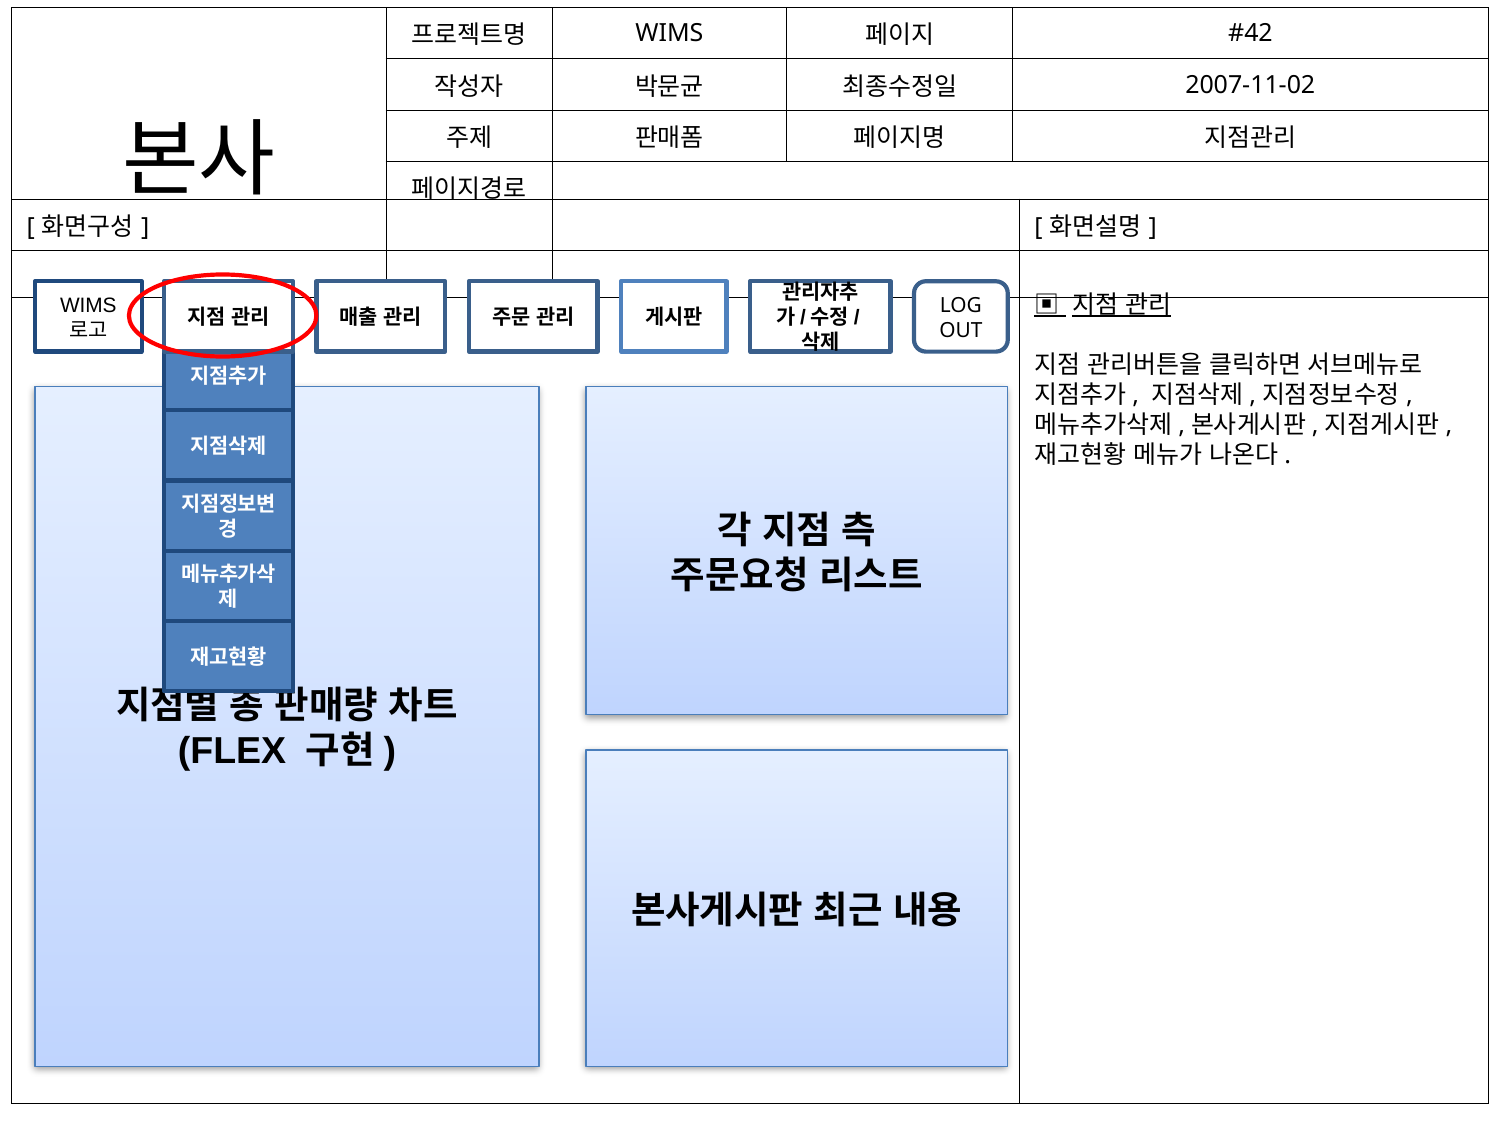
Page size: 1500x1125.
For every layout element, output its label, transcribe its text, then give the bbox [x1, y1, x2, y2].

table_cell 2007-11-02 [1013, 59, 1488, 110]
text_box 메뉴추가삭제 [162, 549, 295, 619]
table_cell 페이지경로 [387, 162, 552, 199]
text_box 지점 관리 [278, 279, 295, 286]
text_box 지점별 총 판매량 차트 (FLEX 구현) [34, 386, 540, 1067]
table_header 프로젝트명 [387, 8, 552, 58]
text_box 지점정보변경 [162, 478, 295, 549]
text_box WIMS 로고 [33, 279, 144, 354]
table_header [화면구성] [12, 200, 1019, 250]
table_cell [12, 251, 1019, 1103]
table_header #42 [1013, 8, 1488, 58]
text_box 지점삭제 [162, 408, 295, 478]
table_cell 박문균 [553, 59, 786, 110]
table_header 본사 [12, 8, 386, 199]
table_cell 판매폼 [553, 111, 786, 161]
table_cell [553, 162, 1488, 199]
text_box 관리자추가/수정/삭제 [748, 279, 893, 354]
table_cell 페이지명 [787, 111, 1012, 161]
text_box [126, 272, 319, 359]
text_box LOG OUT [911, 279, 1010, 354]
table_header 페이지 [787, 8, 1012, 58]
table_header WIMS [553, 8, 786, 58]
text_box 각 지점 측 주문요청 리스트 [585, 386, 1008, 715]
text_box 재고현황 [162, 619, 295, 693]
text_box 지점추가 [162, 354, 295, 408]
table_cell 작성자 [387, 59, 552, 110]
text_box 게시판 [619, 279, 729, 354]
text_box 주문 관리 [467, 279, 600, 354]
table_cell 지점관리 [1013, 111, 1488, 161]
text_box 지점 관리 [271, 345, 295, 354]
table_cell 주제 [387, 111, 552, 161]
text_box ▣ 지점 관리 지점 관리버튼을 클릭하면 서브메뉴로 지점추가, 지점삭제,지점정보수정,메뉴추가삭제,본사게시판,지점게시판,재고현황 메뉴가 나온다. [1019, 281, 1465, 476]
text_box 매출 관리 [314, 279, 447, 354]
text_box 본사게시판 최근 내용 [585, 749, 1008, 1067]
table_cell [1020, 251, 1488, 1103]
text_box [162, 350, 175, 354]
table_cell 최종수정일 [787, 59, 1012, 110]
table_header [화면설명] [1020, 200, 1488, 250]
